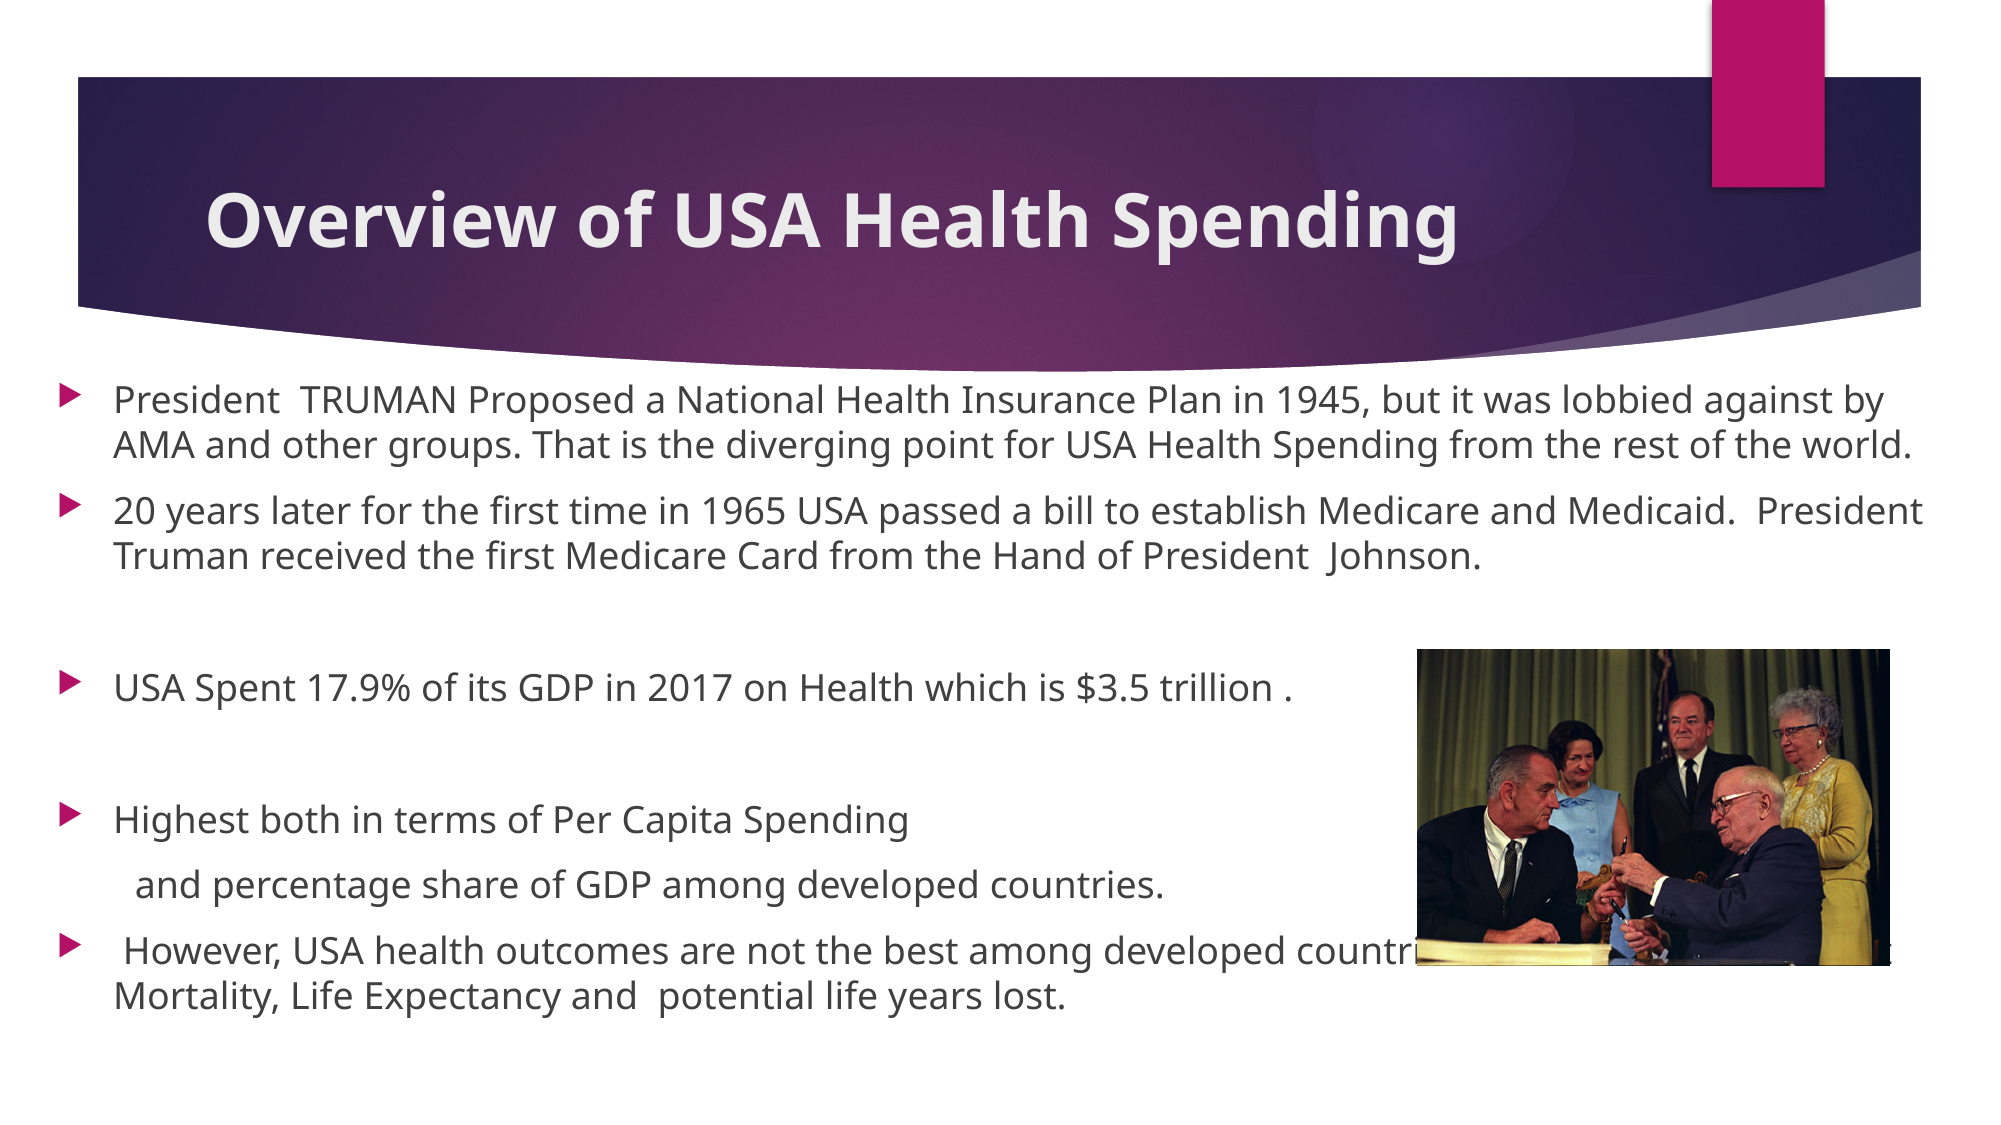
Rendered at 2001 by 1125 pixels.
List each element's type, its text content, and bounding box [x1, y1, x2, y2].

list President TRUMAN Proposed a National Health Insurance Plan in 1945, but it was lobbied against by AMA and other groups. That is the diverging point for USA Health Spending from the rest of the world. 20 years later for the first time in 1965 USA passed a bill to establish Medicare and Medicaid. President Truman received the first Medicare Card from the Hand of President Johnson. USA Spent 17.9% of its GDP in 2017 on Health which is $3.5 trillion . Highest both in terms of Per Capita Spending and percentage share of GDP among developed countries. However, USA health outcomes are not the best among developed countries in measures like :Infant Mortality, Life Expectancy and potential life years lost. [41, 368, 1950, 1105]
picture [1417, 648, 1890, 966]
title Overview of USA Health Spending [189, 159, 1627, 276]
